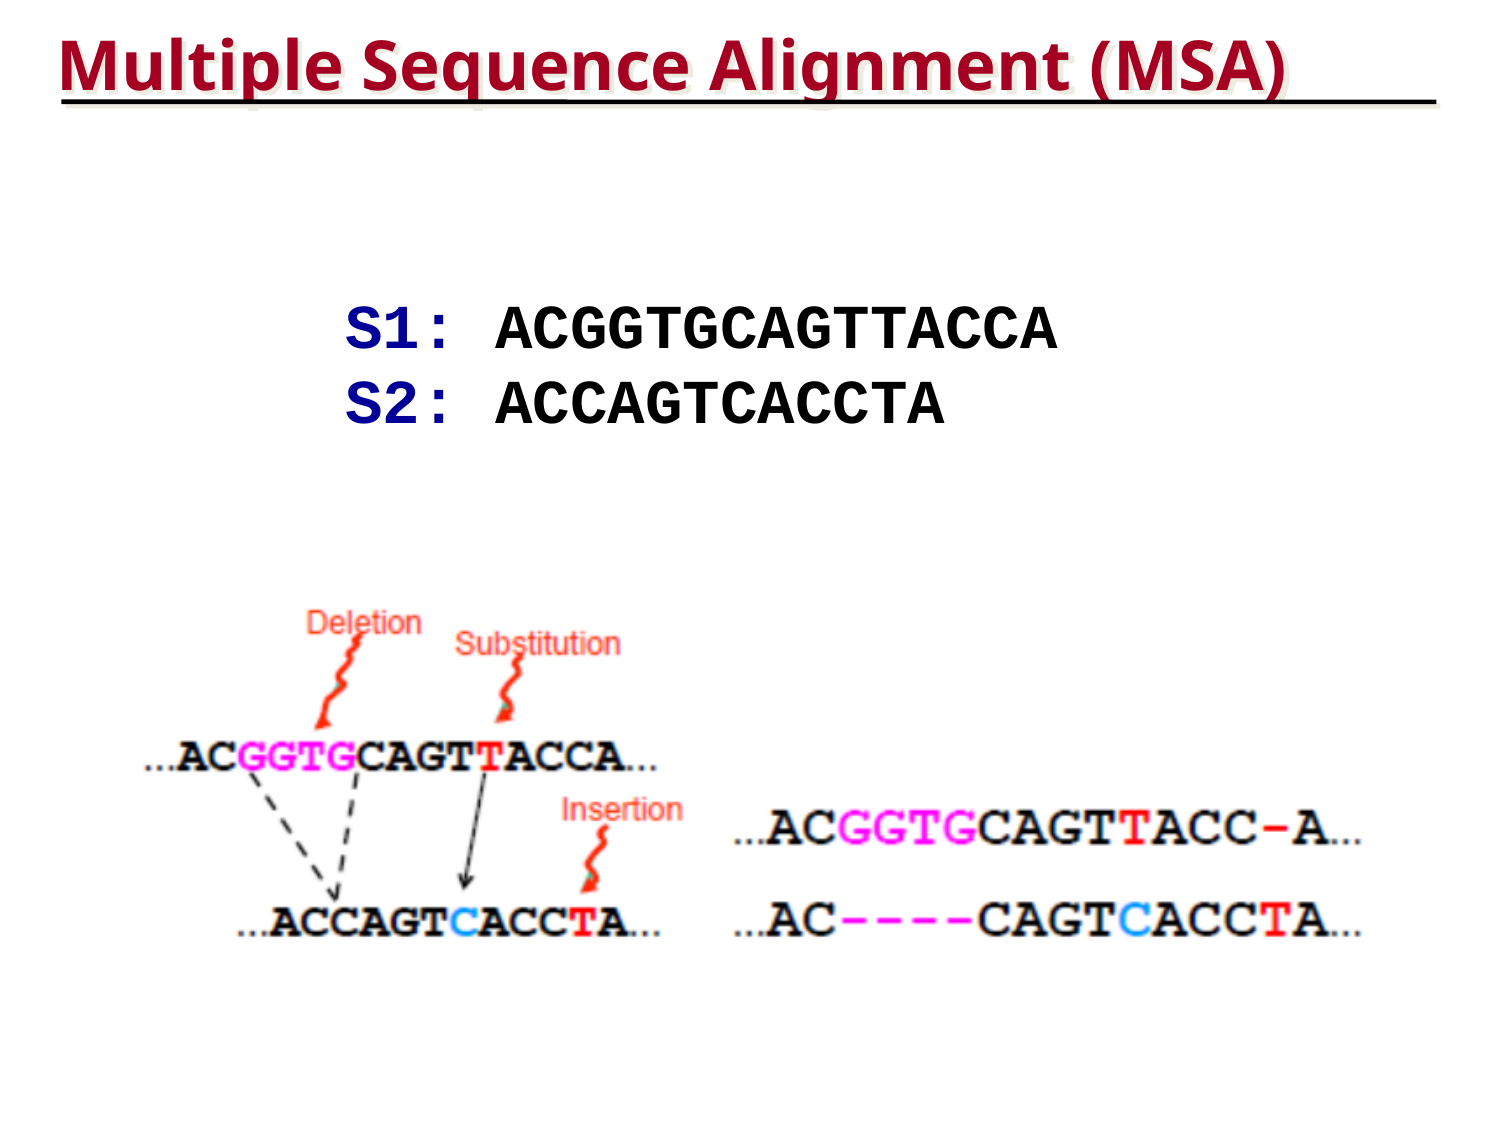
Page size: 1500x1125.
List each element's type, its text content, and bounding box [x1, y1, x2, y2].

text_box S1: ACGGTGCAGTTACCA S2: ACCAGTCACCTA [330, 278, 1211, 444]
text_box Multiple Sequence Alignment (MSA) [41, 13, 1316, 114]
picture [40, 562, 1462, 1024]
